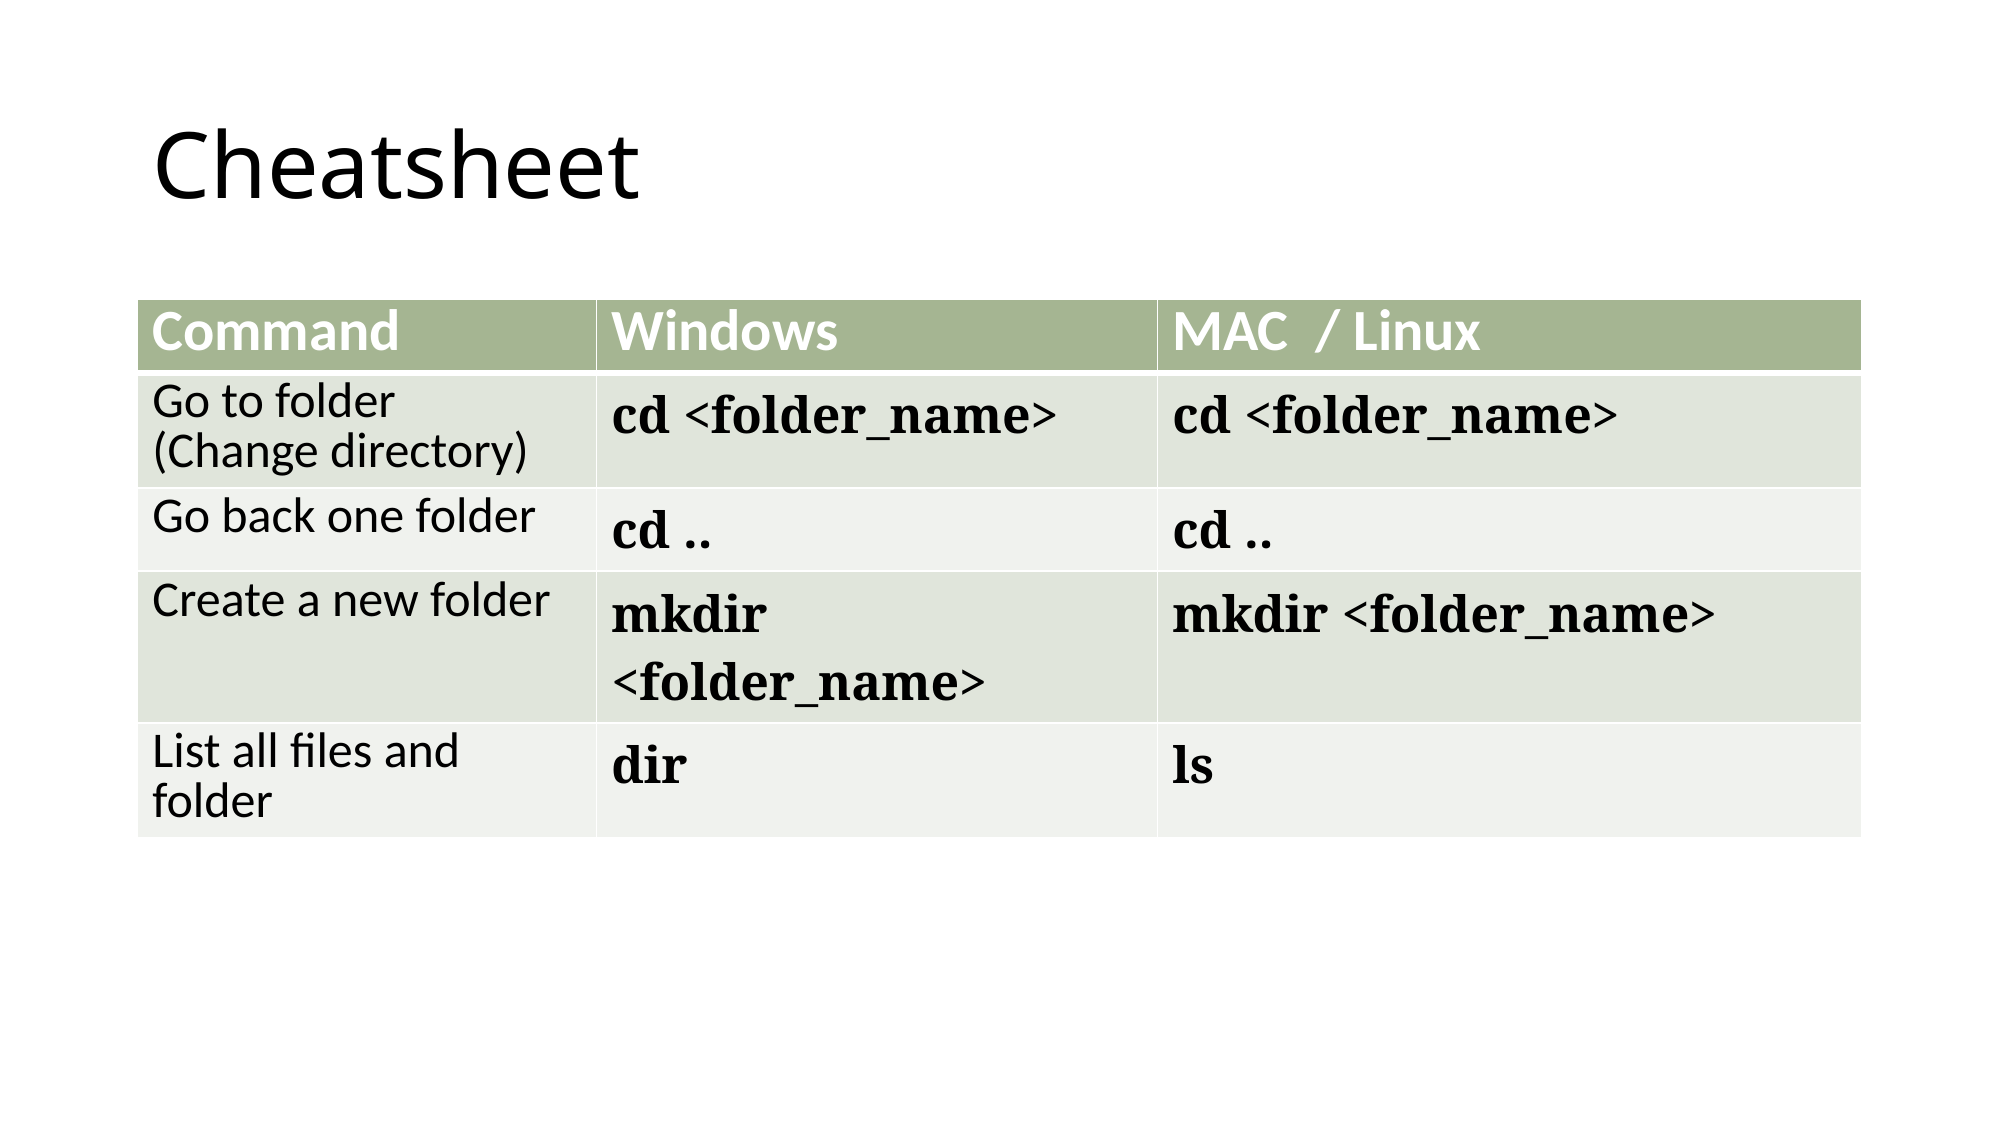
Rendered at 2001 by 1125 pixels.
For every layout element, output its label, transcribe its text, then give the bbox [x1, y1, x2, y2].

table_cell dir [597, 724, 1157, 837]
table_cell cd .. [597, 489, 1157, 570]
table_cell Go back one folder [138, 489, 596, 570]
table_cell mkdir <folder_name> [597, 572, 1157, 722]
table_cell List all files and folder [138, 724, 596, 837]
table_cell Create a new folder [138, 572, 596, 722]
table_header Windows [597, 300, 1157, 370]
title Cheatsheet [137, 59, 1863, 278]
table_cell Go to folder (Change directory) [138, 376, 596, 487]
table_cell cd <folder_name> [1158, 376, 1861, 487]
table_cell cd .. [1158, 489, 1861, 570]
table_header MAC / Linux [1158, 300, 1861, 370]
table_header Command [138, 300, 596, 370]
table_cell cd <folder_name> [597, 376, 1157, 487]
table_cell ls [1158, 724, 1861, 837]
table_cell mkdir <folder_name> [1158, 572, 1861, 722]
